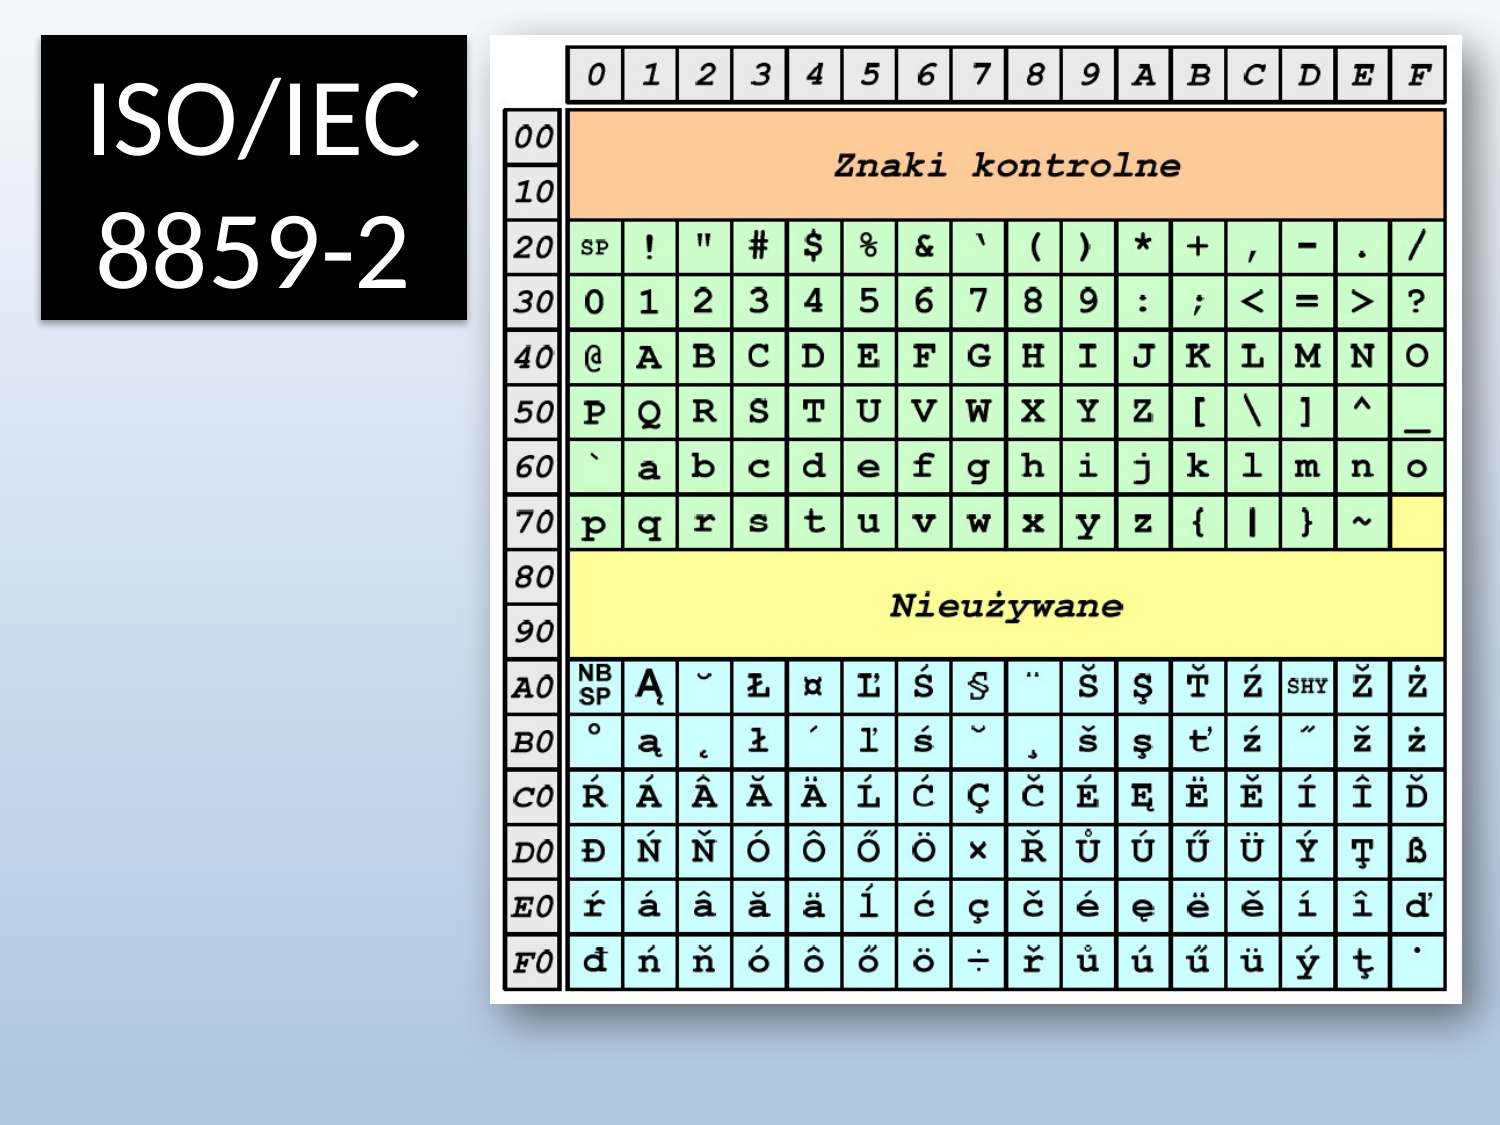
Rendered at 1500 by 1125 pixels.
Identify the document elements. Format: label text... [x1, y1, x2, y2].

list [489, 35, 1462, 1004]
title ISO/IEC 8859-2 [41, 35, 467, 320]
